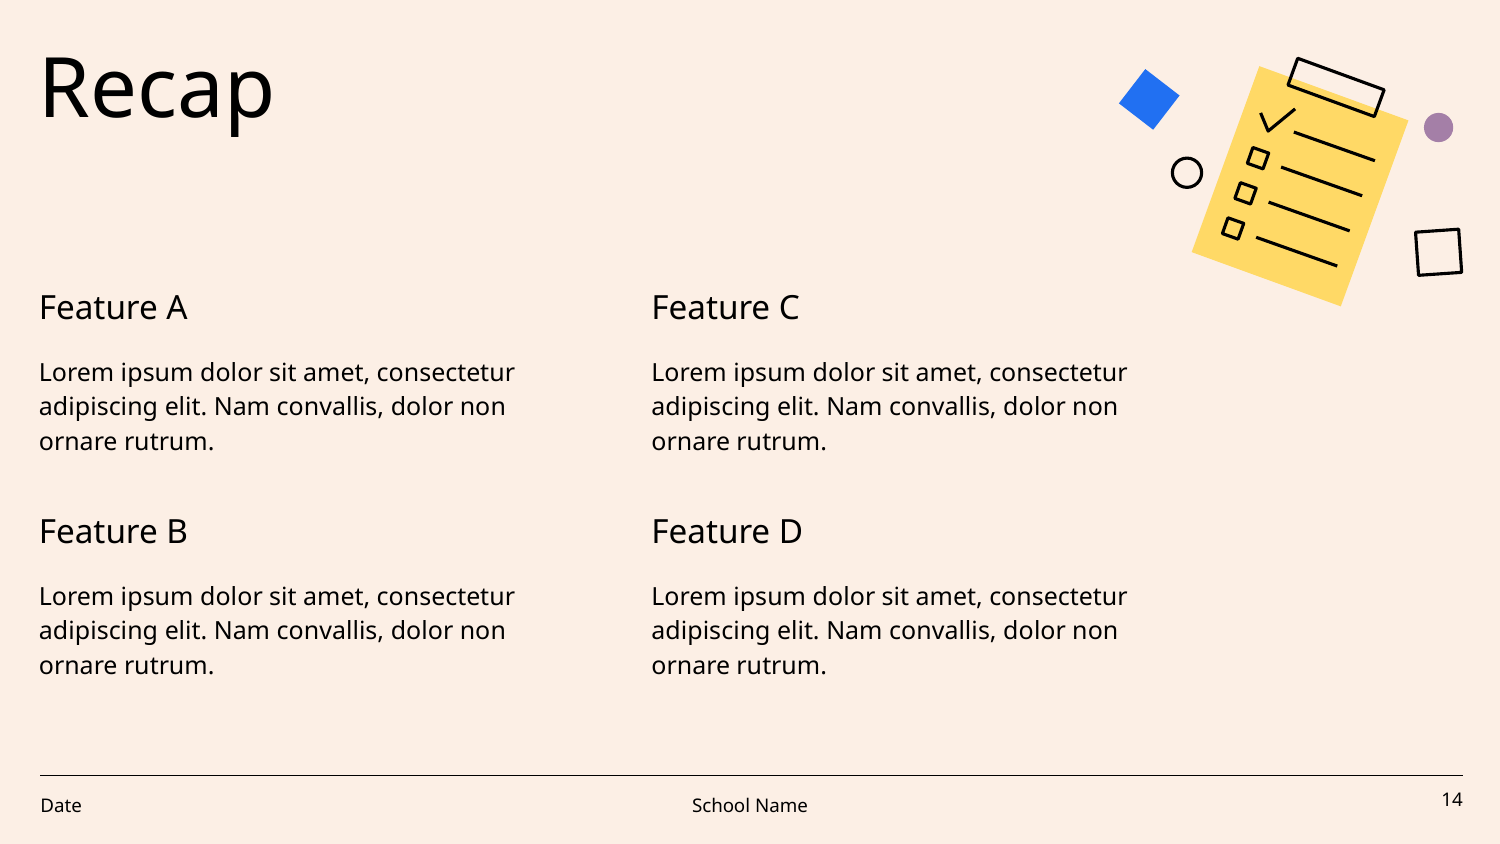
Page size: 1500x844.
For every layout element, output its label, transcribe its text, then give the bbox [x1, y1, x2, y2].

list Lorem ipsum dolor sit amet, consectetur adipiscing elit. Nam convallis, dolor non ornare rutrum. [636, 336, 1198, 458]
subtitle Feature B [24, 488, 586, 540]
subtitle Feature D [636, 488, 1198, 540]
list Date [25, 775, 271, 827]
text_box [1423, 112, 1454, 143]
text_box [1172, 158, 1202, 188]
slide_number ‹#› [1388, 775, 1478, 827]
list Lorem ipsum dolor sit amet, consectetur adipiscing elit. Nam convallis, dolor non ornare rutrum. [24, 560, 586, 682]
list Lorem ipsum dolor sit amet, consectetur adipiscing elit. Nam convallis, dolor non ornare rutrum. [24, 336, 586, 458]
list School Name [627, 775, 873, 827]
text_box [1415, 229, 1462, 276]
subtitle Feature A [24, 264, 586, 316]
title Recap [24, 30, 764, 152]
subtitle Feature C [636, 264, 1198, 316]
list Lorem ipsum dolor sit amet, consectetur adipiscing elit. Nam convallis, dolor non ornare rutrum. [636, 560, 1198, 682]
text_box [1118, 69, 1180, 130]
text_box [1223, 67, 1384, 287]
